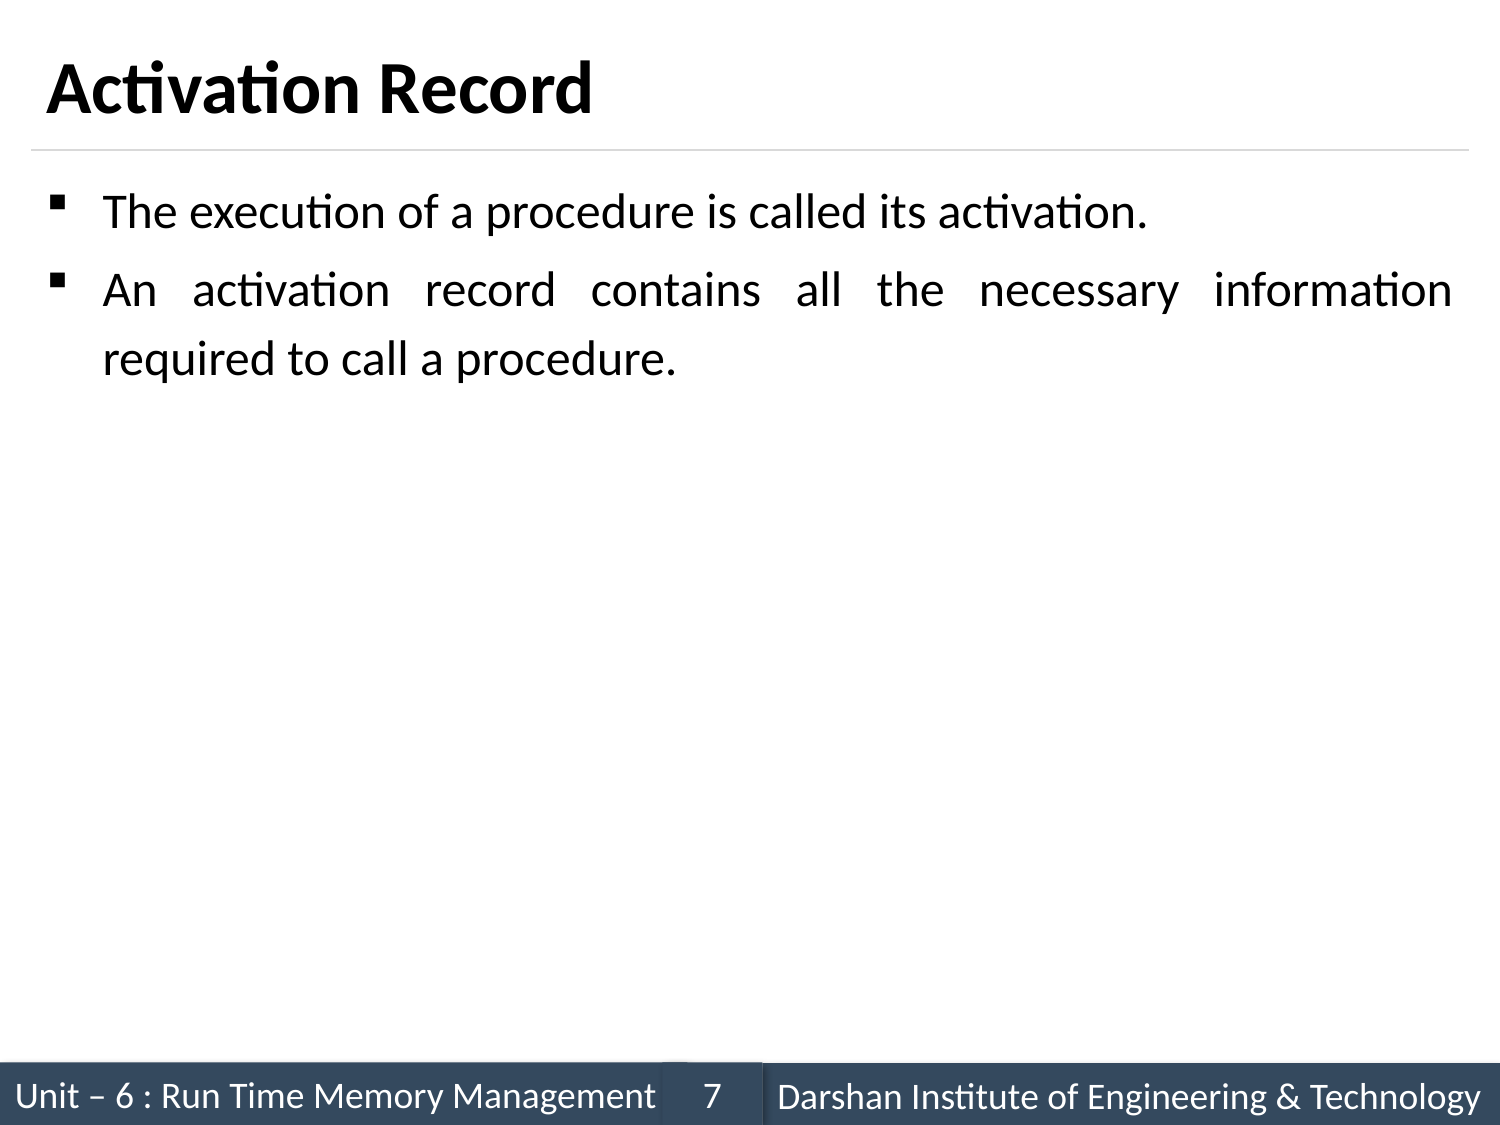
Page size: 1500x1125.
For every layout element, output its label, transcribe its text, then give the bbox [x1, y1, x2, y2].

title Activation Record [31, 17, 1469, 150]
list The execution of a procedure is called its activation. An activation record contains all the necessary information required to call a procedure. [31, 162, 1469, 1038]
